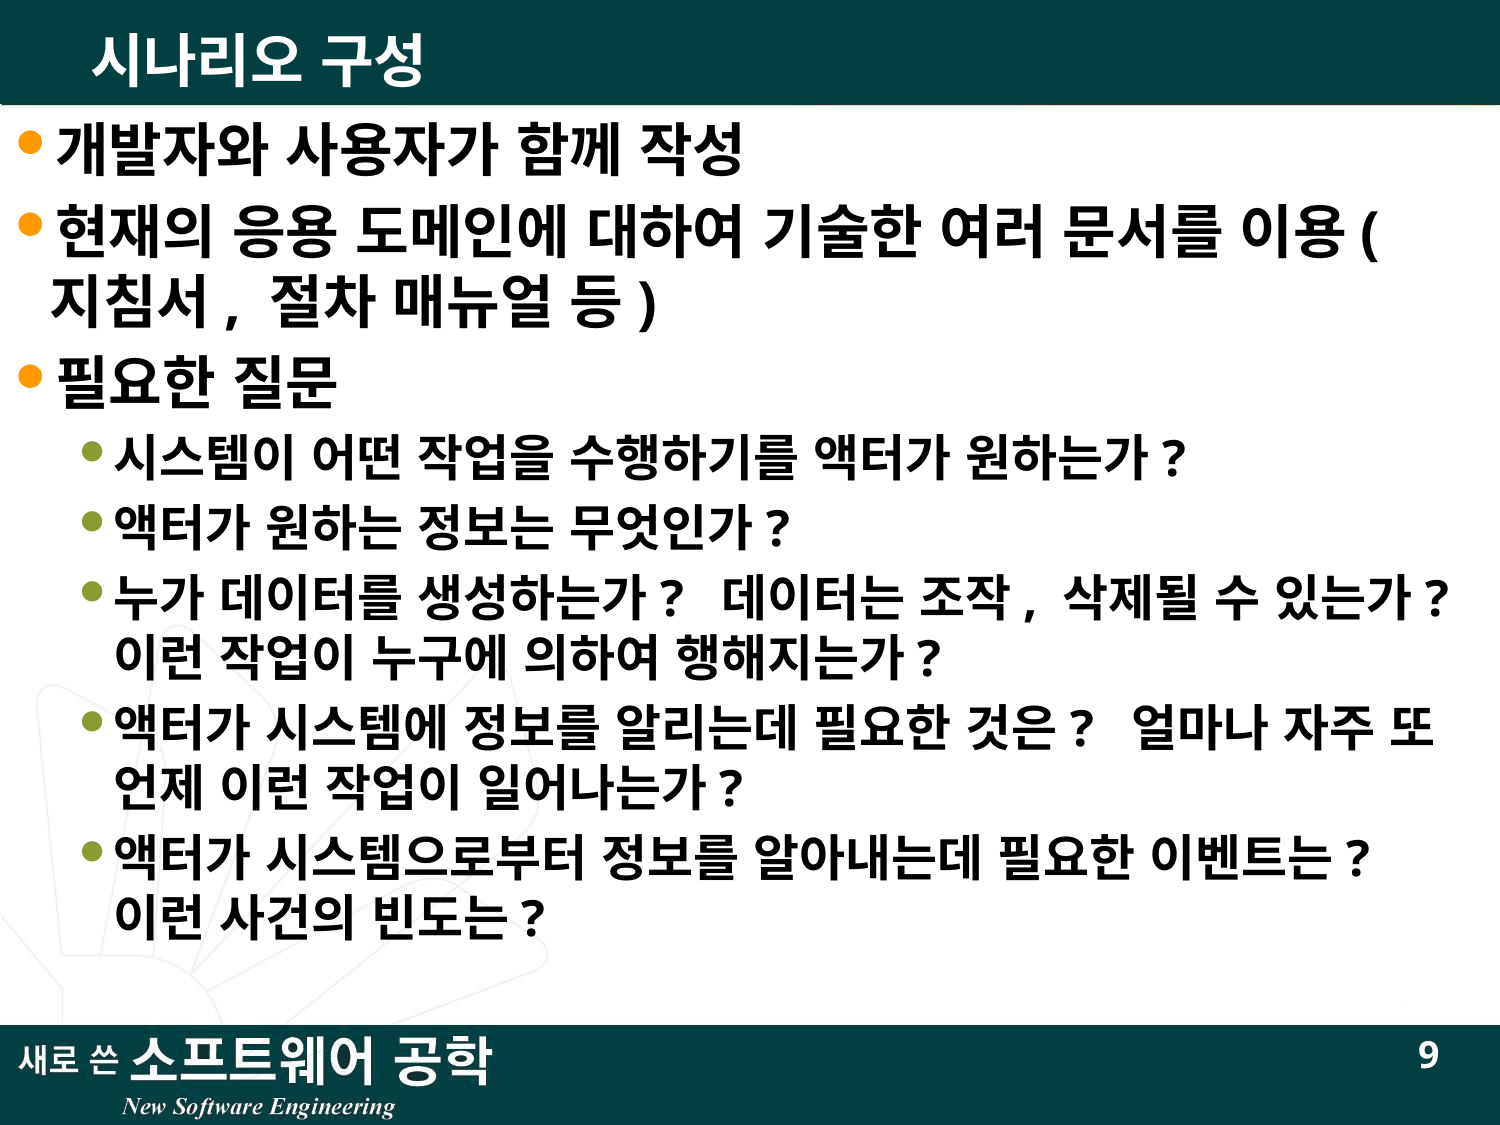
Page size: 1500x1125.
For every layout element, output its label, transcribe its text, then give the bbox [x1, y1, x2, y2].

picture [0, 0, 1500, 1125]
slide_number 9 [1104, 1023, 1455, 1102]
title 시나리오 구성 [74, 13, 1426, 105]
list 개발자와 사용자가 함께 작성 현재의 응용 도메인에 대하여 기술한 여러 문서를 이용(지침서, 절차 매뉴얼 등) 필요한 질문 시스템이 어떤 작업을 수행하기를 액터가 원하는가? 액터가 원하는 정보는 무엇인가? 누가 데이터를 생성하는가? 데이터는 조작, 삭제될 수 있는가? 이런 작업이 누구에 의하여 행해지는가? 액터가 시스템에 정보를 알리는데 필요한 것은? 얼마나 자주 또 언제 이런 작업이 일어나는가? 액터가 시스템으로부터 정보를 알아내는데 필요한 이벤트는? 이런 사건의 빈도는? [0, 105, 1496, 1024]
